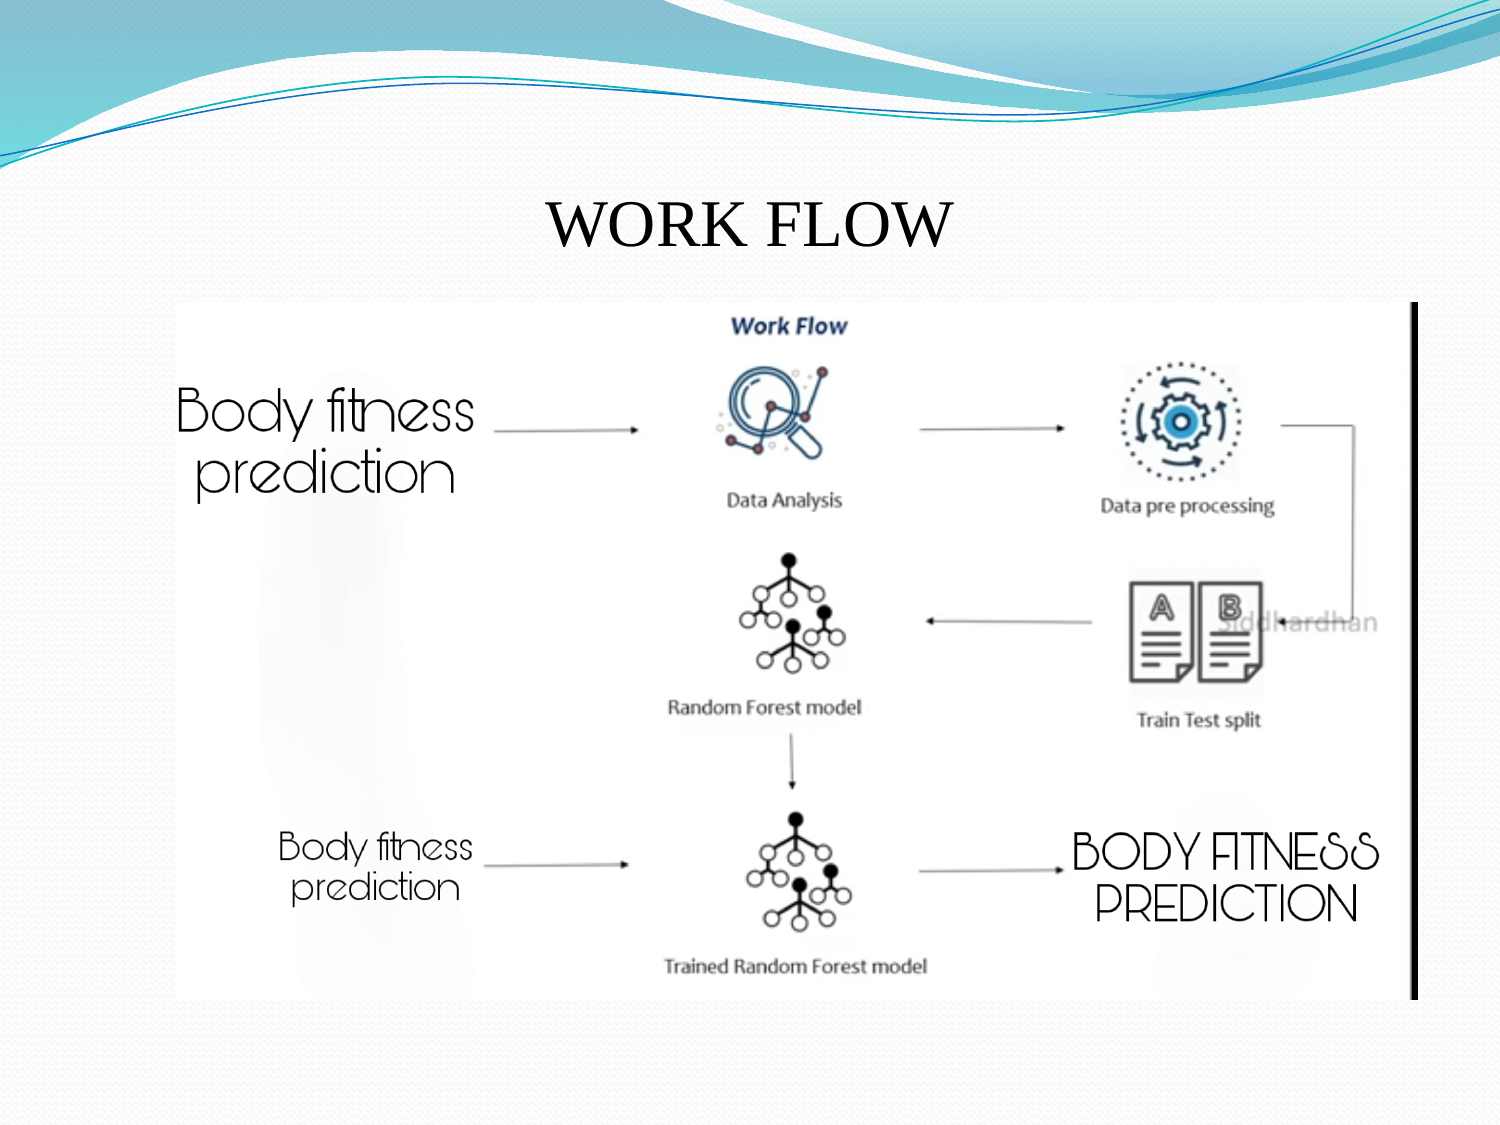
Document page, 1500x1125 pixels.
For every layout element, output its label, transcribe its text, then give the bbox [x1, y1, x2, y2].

text_box WORK FLOW [265, 172, 1235, 268]
picture [176, 302, 1418, 1000]
